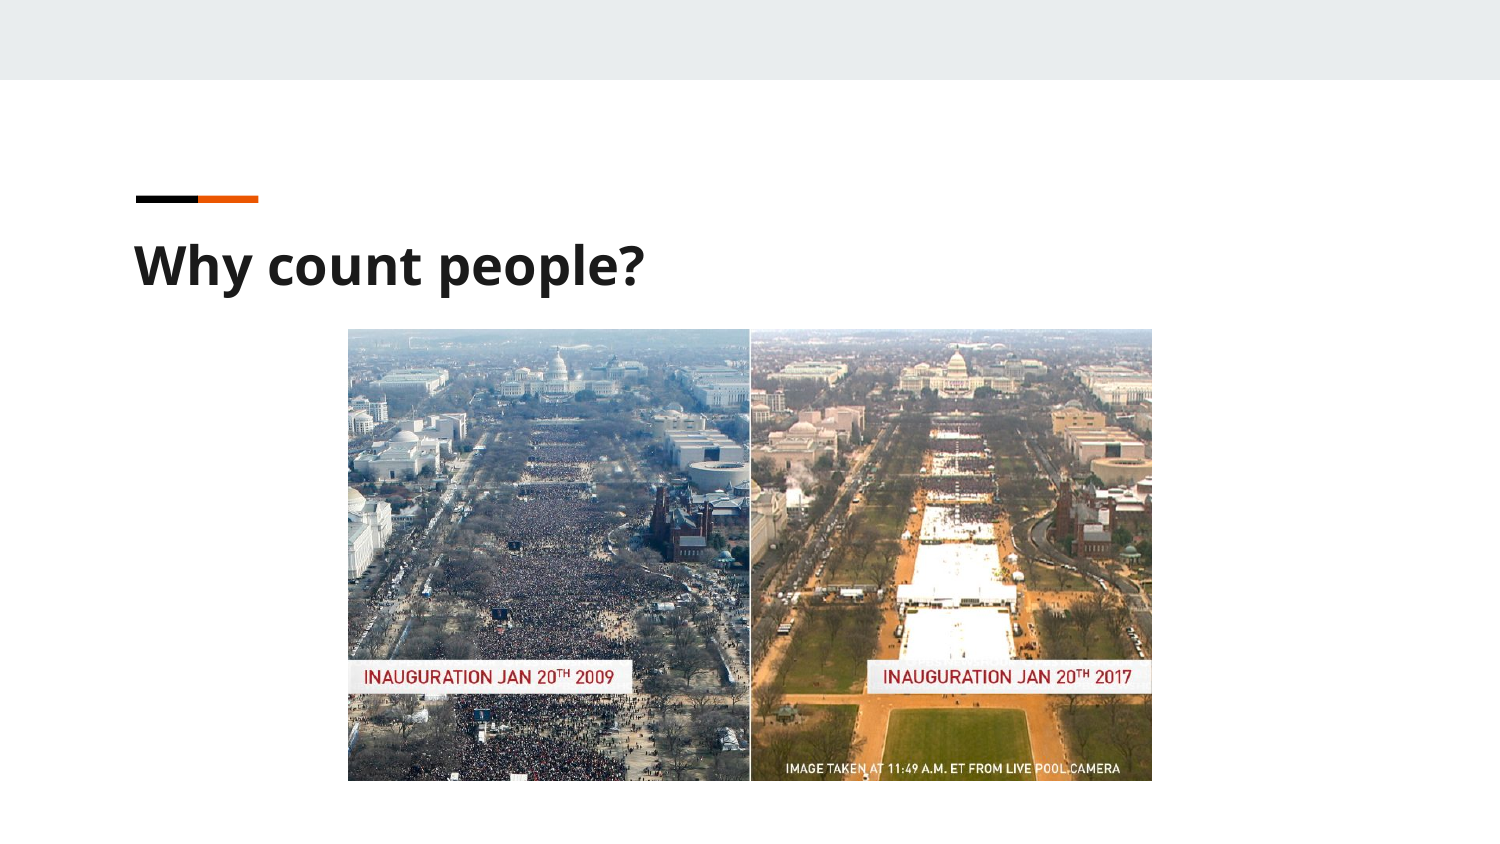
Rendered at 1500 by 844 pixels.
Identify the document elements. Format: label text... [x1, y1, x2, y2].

text_box Why count people? [119, 216, 1381, 304]
picture [348, 329, 1152, 782]
